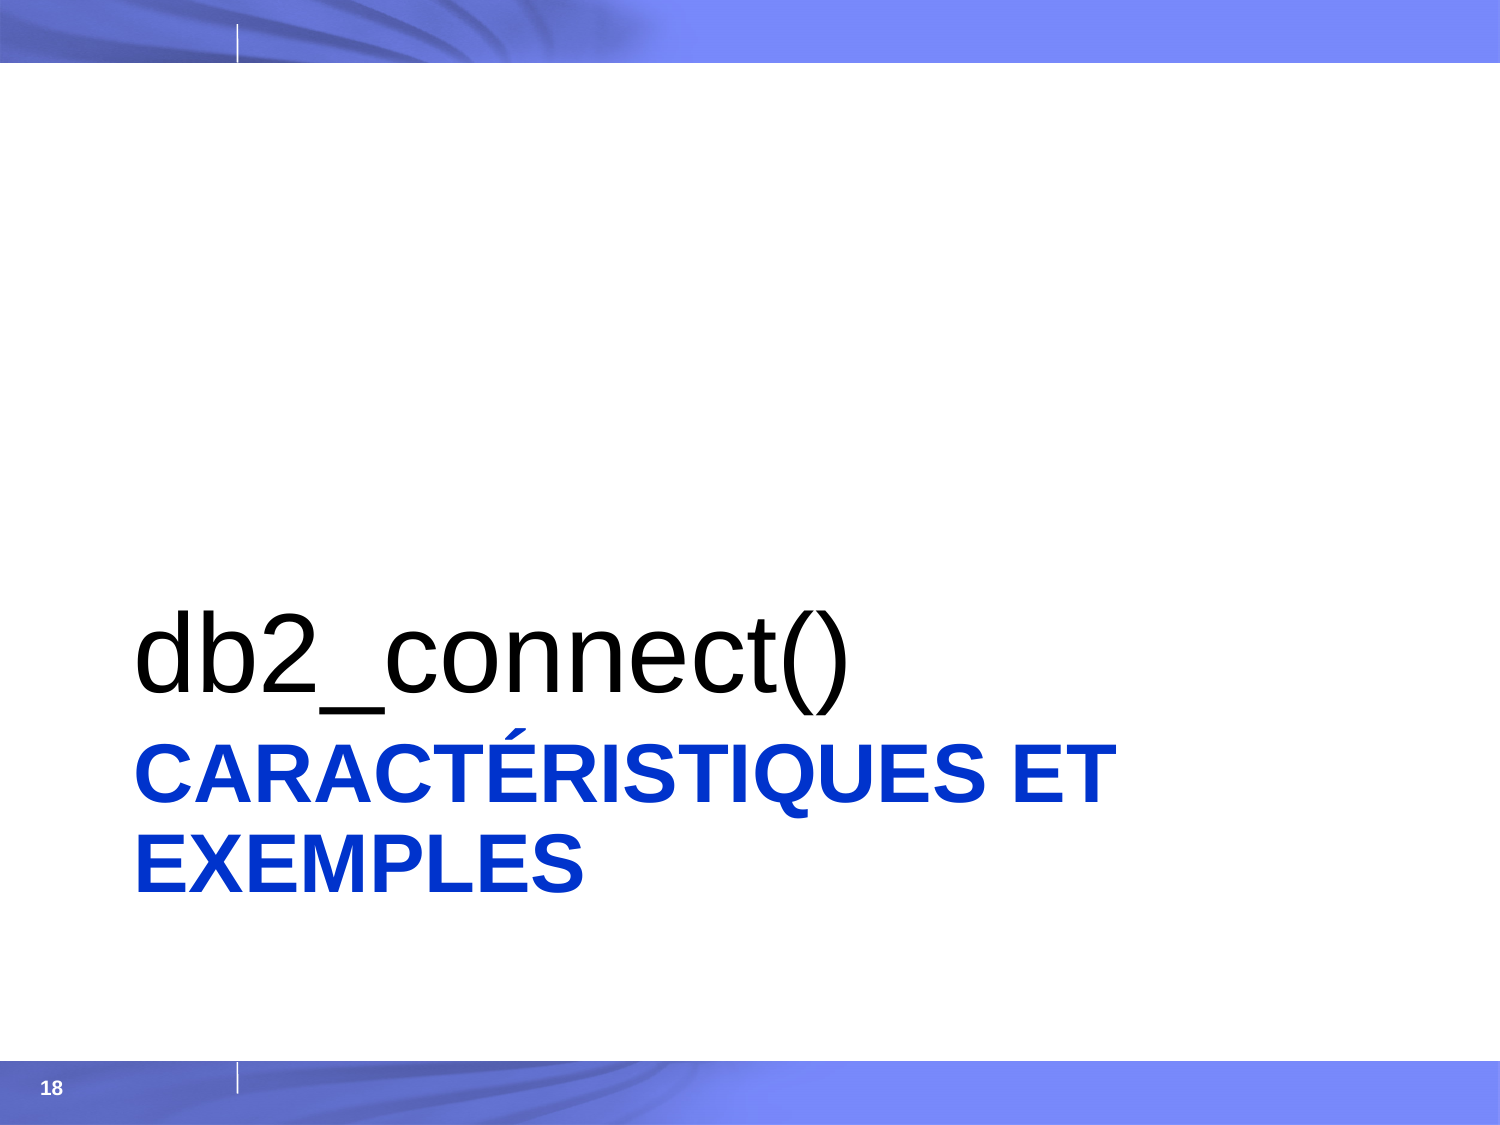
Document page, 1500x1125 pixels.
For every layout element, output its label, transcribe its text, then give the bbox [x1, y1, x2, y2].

title Caractéristiques et exemples [118, 723, 1394, 947]
slide_number 18 [25, 1066, 191, 1120]
picture [0, 0, 1500, 63]
picture [0, 1061, 1500, 1125]
list db2_connect() [118, 476, 1394, 723]
